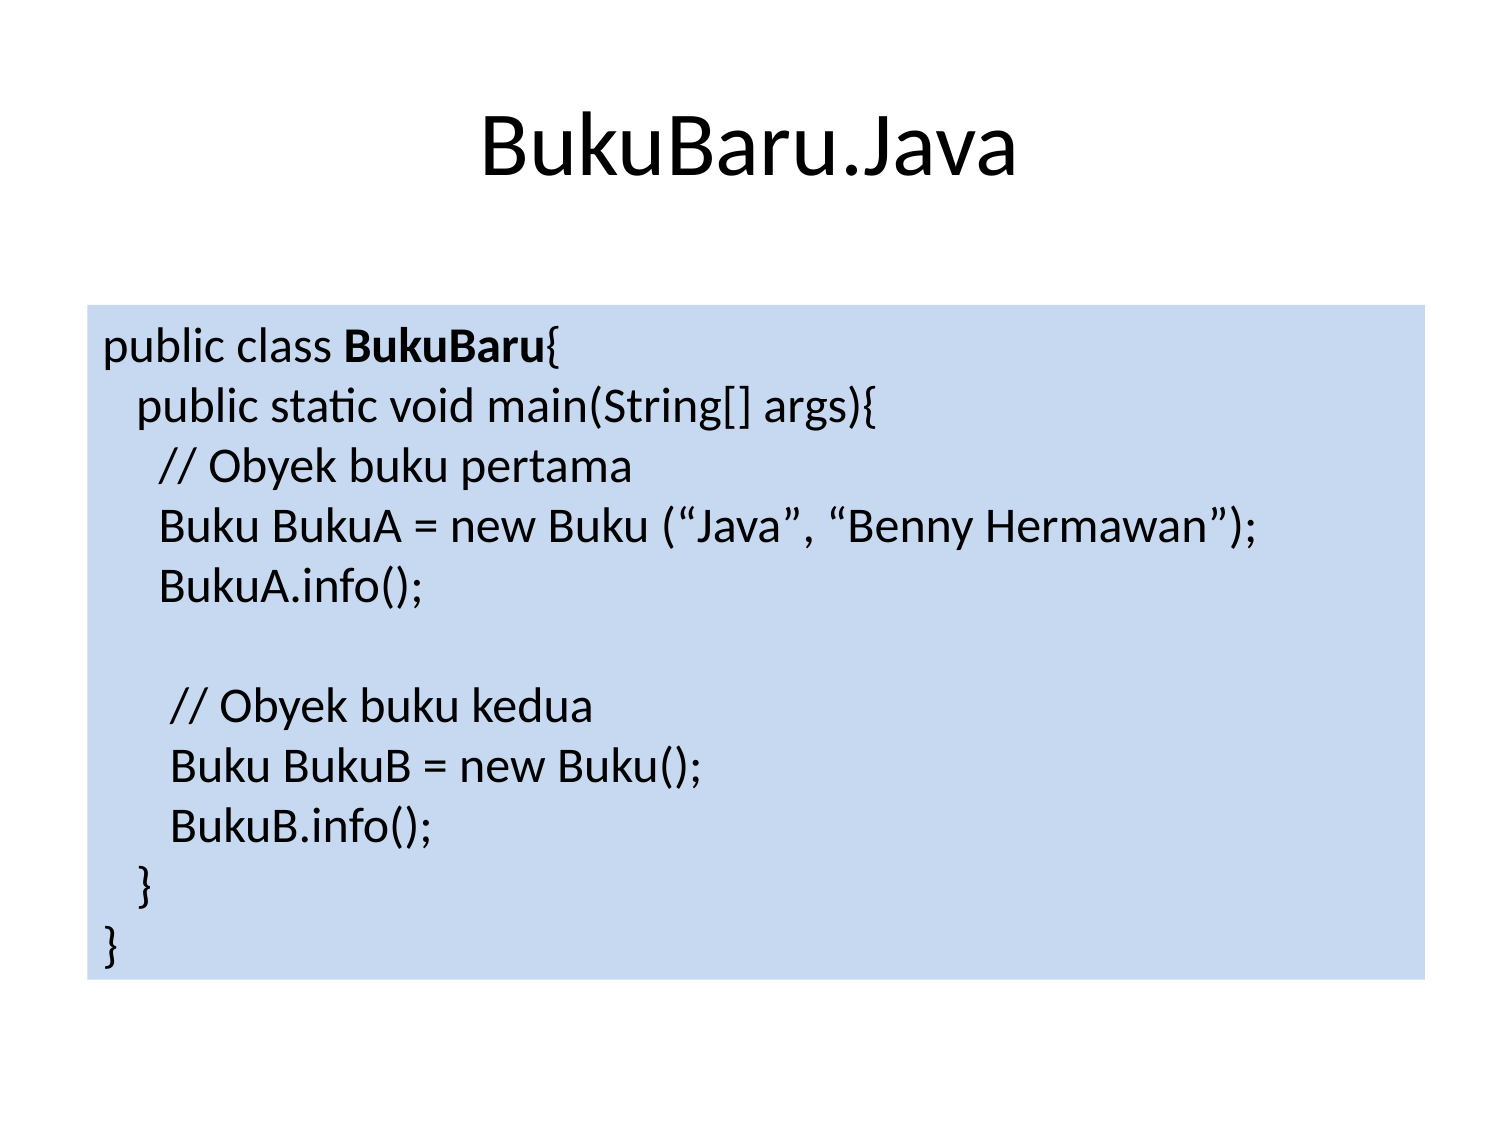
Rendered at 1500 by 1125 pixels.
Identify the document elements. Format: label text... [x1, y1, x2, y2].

title BukuBaru.Java [75, 45, 1425, 233]
text_box public class BukuBaru{ public static void main(String[] args){ // Obyek buku pertama Buku BukuA = new Buku (“Java”, “Benny Hermawan”); BukuA.info(); // Obyek buku kedua Buku BukuB = new Buku(); BukuB.info(); } } [87, 304, 1425, 980]
